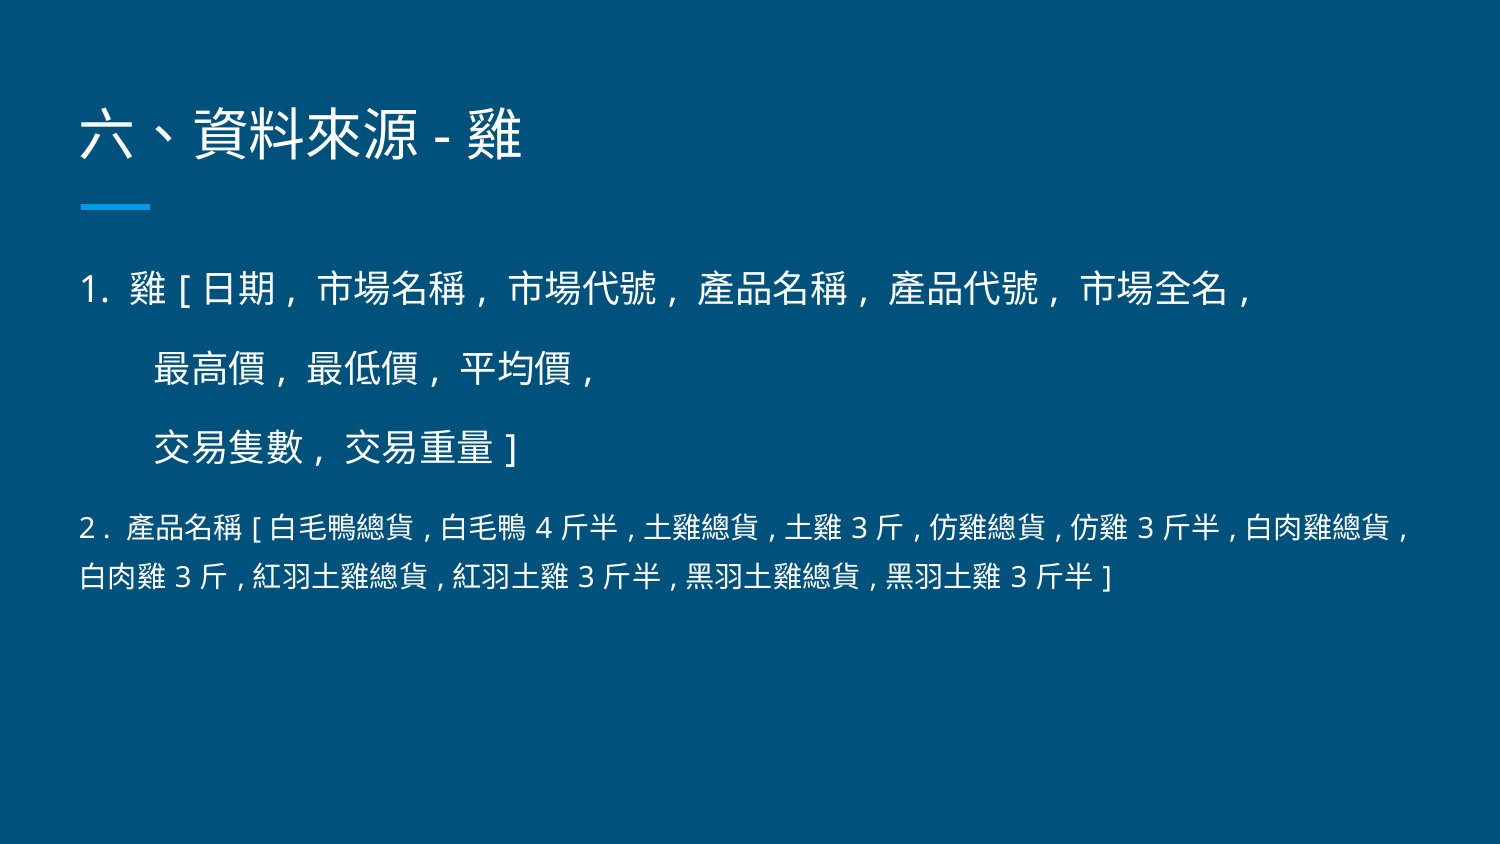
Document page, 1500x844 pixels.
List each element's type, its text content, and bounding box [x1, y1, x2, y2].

title 六、資料來源-雞 [63, 75, 1437, 188]
list 1. 雞[日期, 市場名稱, 市場代號, 產品名稱, 產品代號, 市場全名, 最高價, 最低價, 平均價, 交易隻數, 交易重量] 2 . 產品名稱[白毛鴨總貨,白毛鴨4斤半,土雞總貨,土雞3斤,仿雞總貨,仿雞3斤半,白肉雞總貨,白肉雞3斤,紅羽土雞總貨,紅羽土雞3斤半,黑羽土雞總貨,黑羽土雞3斤半] [63, 244, 1437, 750]
